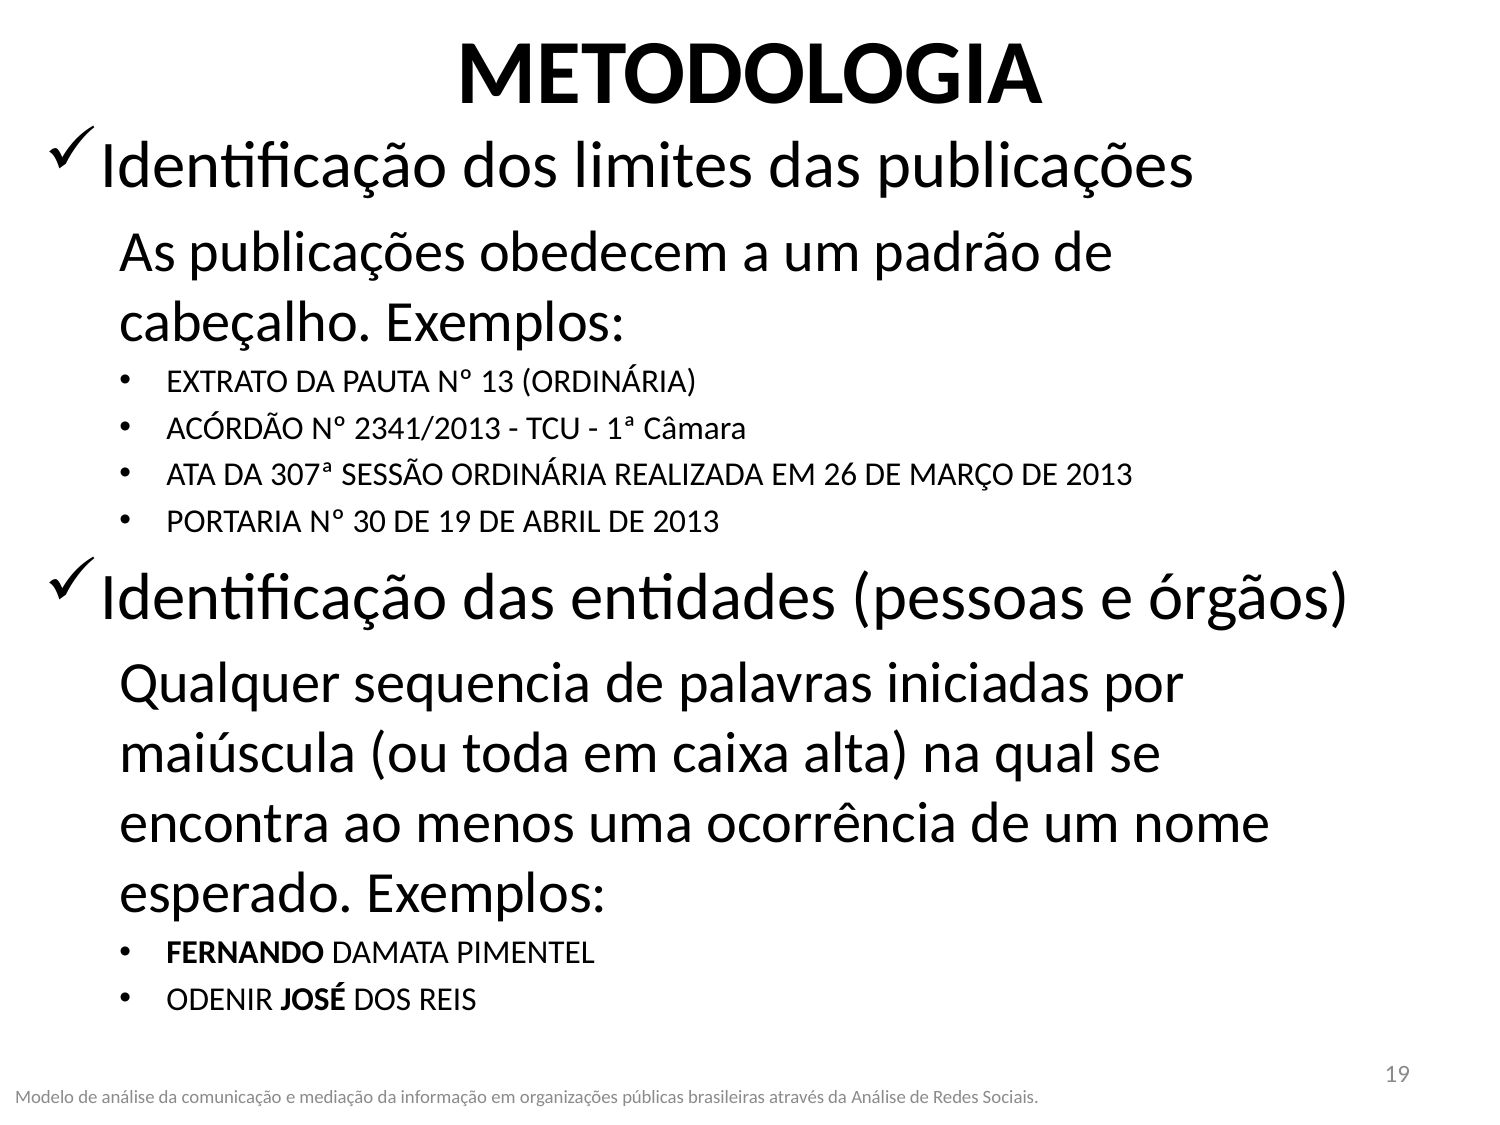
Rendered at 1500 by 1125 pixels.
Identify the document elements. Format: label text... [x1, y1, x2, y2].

footer Modelo de análise da comunicação e mediação da informação em organizações públicas brasileiras através da Análise de Redes Sociais. [0, 1066, 1412, 1125]
title Metodologia [75, 0, 1425, 161]
slide_number 19 [1074, 1042, 1425, 1103]
list Identificação dos limites das publicações As publicações obedecem a um padrão de cabeçalho. Exemplos: EXTRATO DA PAUTA Nº 13 (ORDINÁRIA) ACÓRDÃO Nº 2341/2013 - TCU - 1ª Câmara ATA DA 307ª SESSÃO ORDINÁRIA REALIZADA EM 26 DE MARÇO DE 2013 PORTARIA Nº 30 DE 19 DE ABRIL DE 2013 Identificação das entidades (pessoas e órgãos) Qualquer sequencia de palavras iniciadas por maiúscula (ou toda em caixa alta) na qual se encontra ao menos uma ocorrência de um nome esperado. Exemplos: FERNANDO DAMATA PIMENTEL ODENIR JOSÉ DOS REIS [29, 113, 1377, 291]
text_box [64, 314, 1447, 982]
